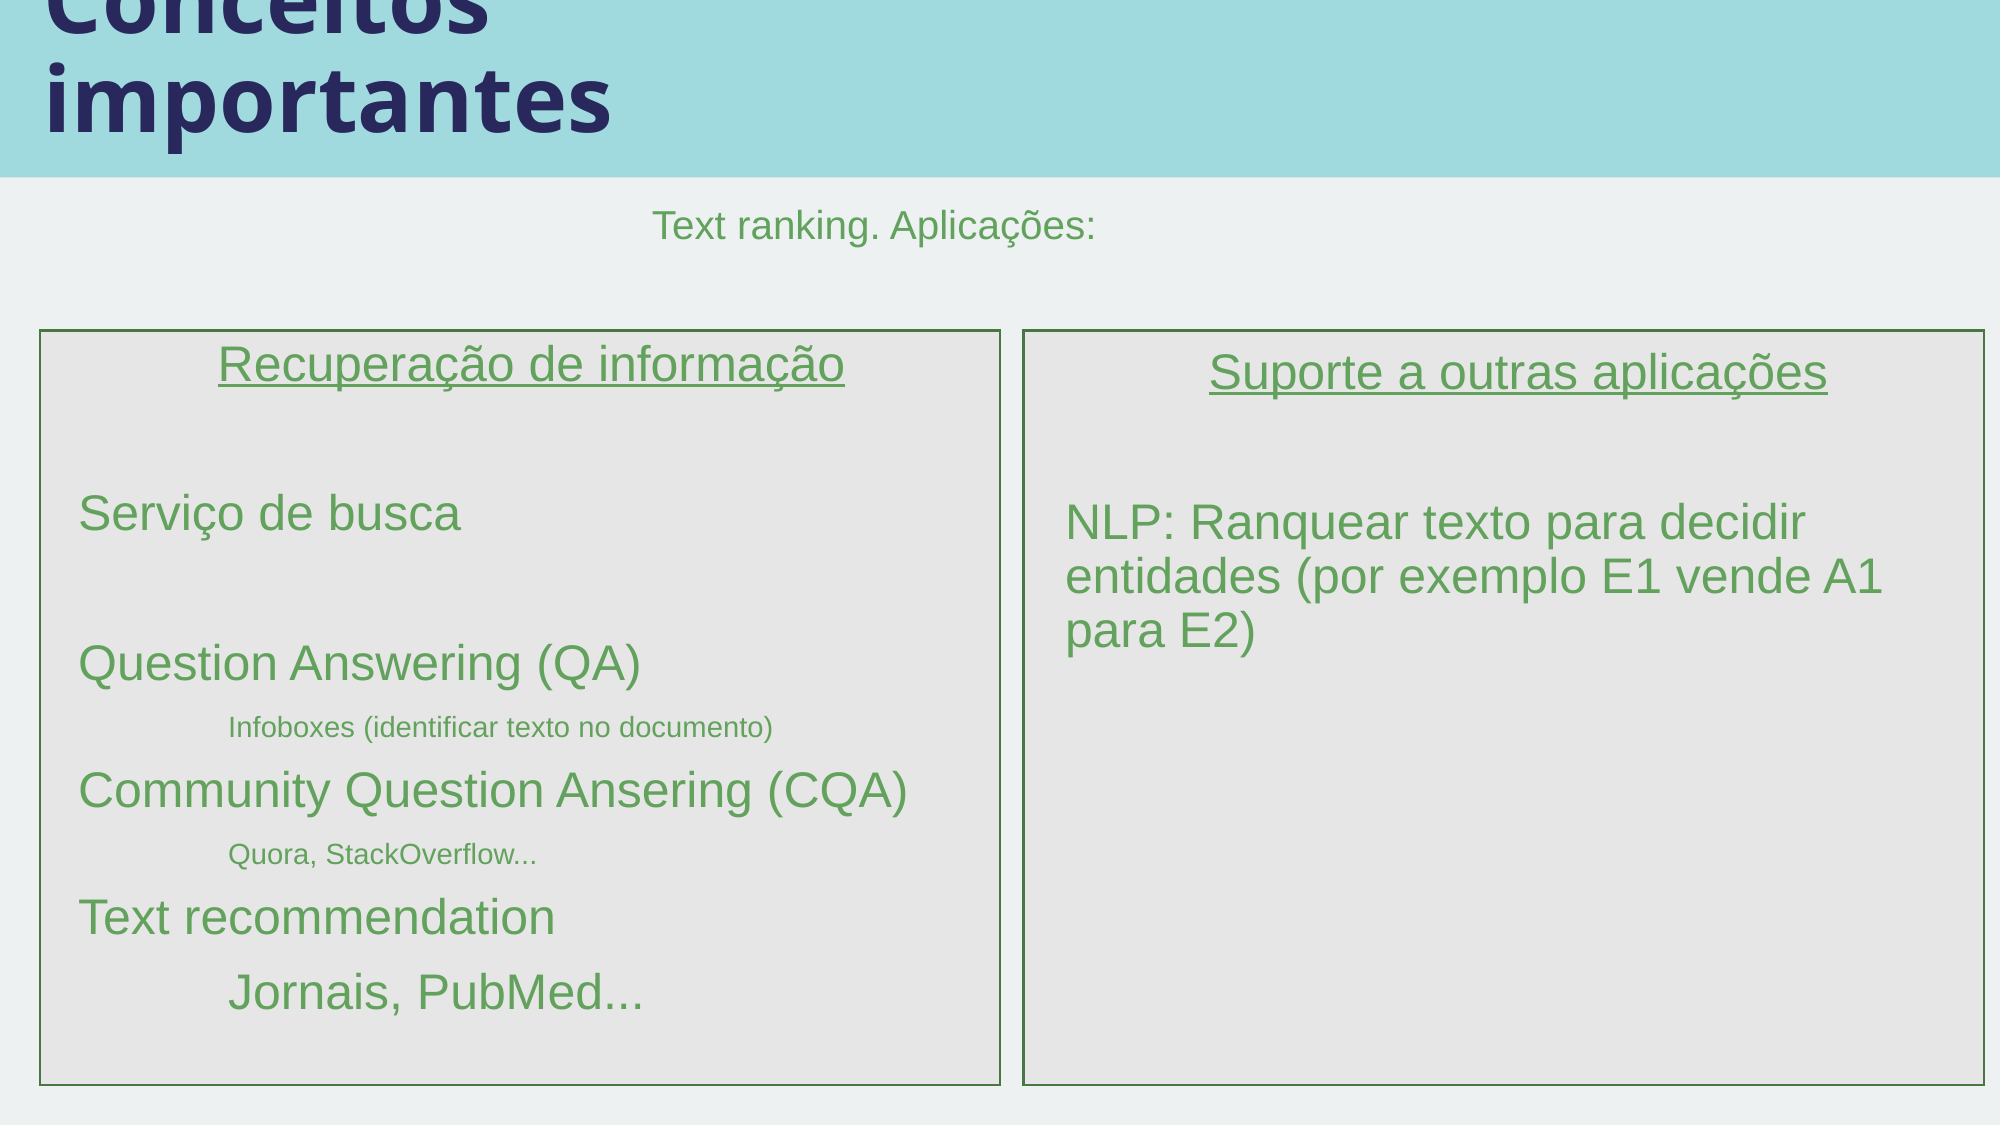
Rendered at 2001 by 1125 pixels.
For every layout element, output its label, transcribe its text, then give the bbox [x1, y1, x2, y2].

text_box Suporte a outras aplicações NLP: Ranquear texto para decidir entidades (por exemplo E1 vende A1 para E2) [1050, 339, 1987, 1112]
text_box [1022, 329, 1985, 1086]
title Conceitos importantes [28, 39, 1079, 160]
text_box Recuperação de informação Serviço de busca Question Answering (QA) Infoboxes (identificar texto no documento) Community Question Ansering (CQA) Quora, StackOverflow... Text recommendation Jornais, PubMed... [63, 330, 1000, 1103]
text_box Text ranking. Aplicações: [637, 196, 1206, 284]
text_box [39, 329, 1001, 1086]
